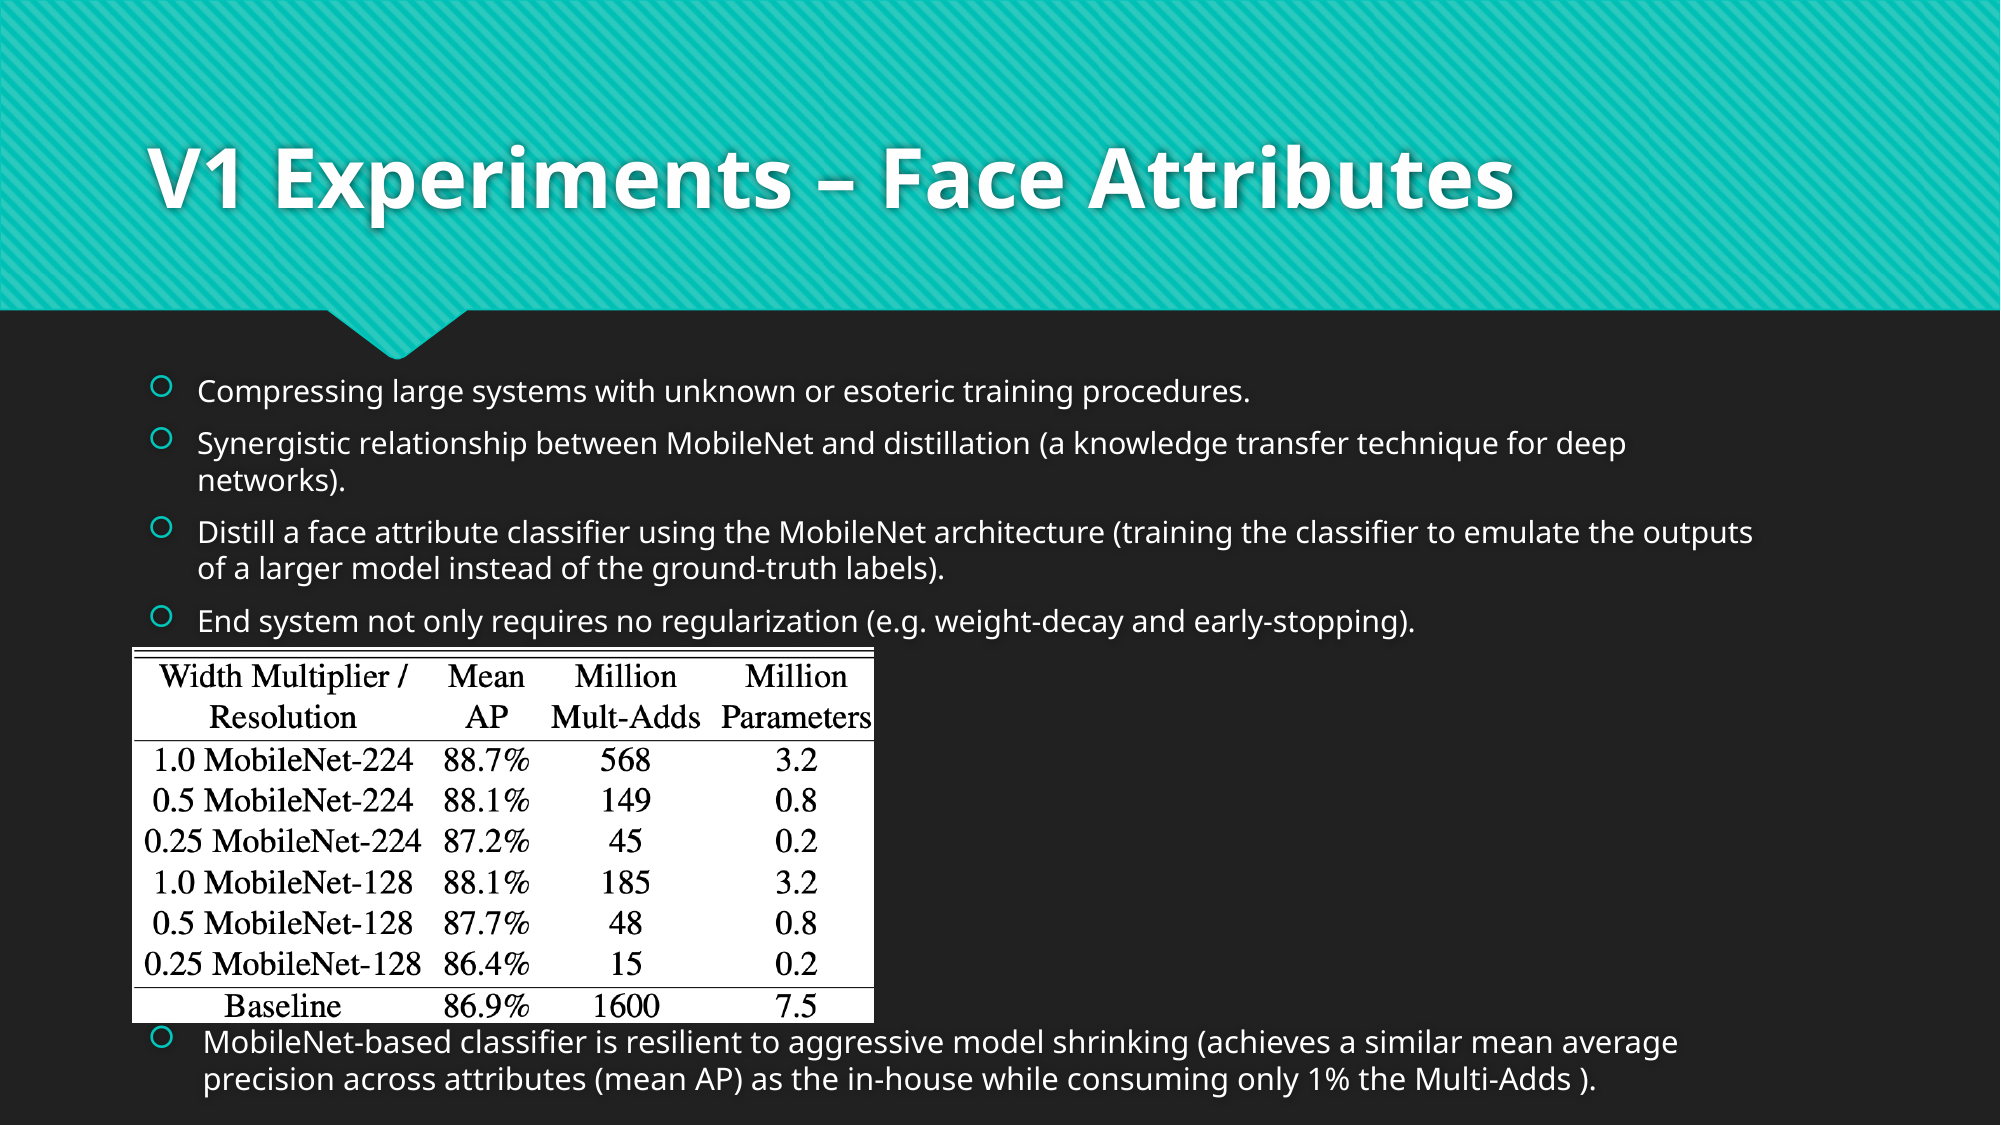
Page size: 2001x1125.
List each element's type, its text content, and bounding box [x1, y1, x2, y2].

title V1 Experiments – Face Attributes [132, 73, 1868, 233]
picture [132, 646, 874, 1023]
text_box MobileNet-based classifier is resilient to aggressive model shrinking (achieves a similar mean average precision across attributes (mean AP) as the in-house while consuming only 1% the Multi-Adds ). [132, 1005, 1791, 1115]
text_box Compressing large systems with unknown or esoteric training procedures. Synergistic relationship between MobileNet and distillation (a knowledge transfer technique for deep networks). Distill a face attribute classifier using the MobileNet architecture (training the classifier to emulate the outputs of a larger model instead of the ground-truth labels). End system not only requires no regularization (e.g. weight-decay and early-stopping). [132, 363, 1791, 648]
